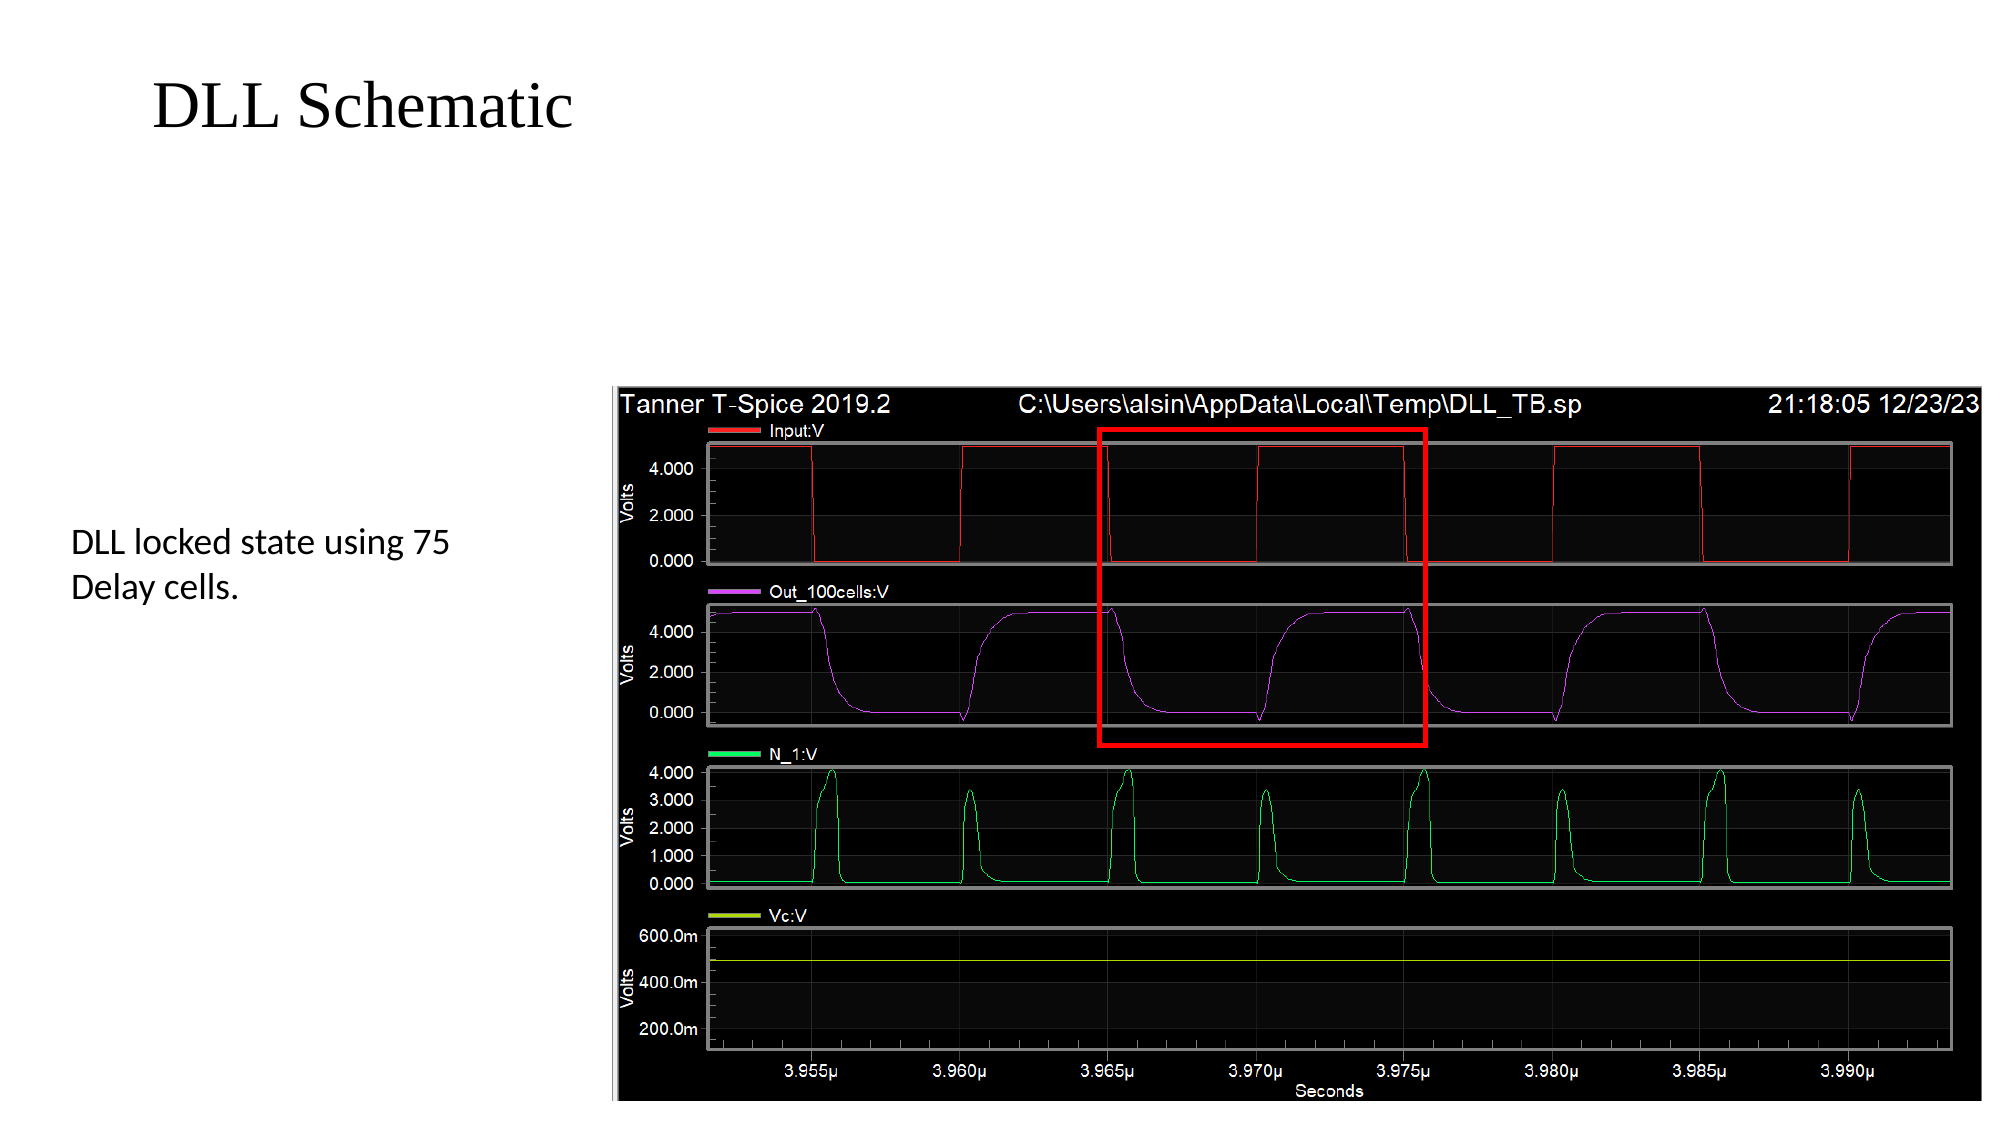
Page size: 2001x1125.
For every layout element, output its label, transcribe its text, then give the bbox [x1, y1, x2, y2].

title DLL Schematic [137, 59, 1863, 152]
text_box DLL locked state using 75 Delay cells. [56, 509, 472, 615]
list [612, 386, 1982, 1101]
